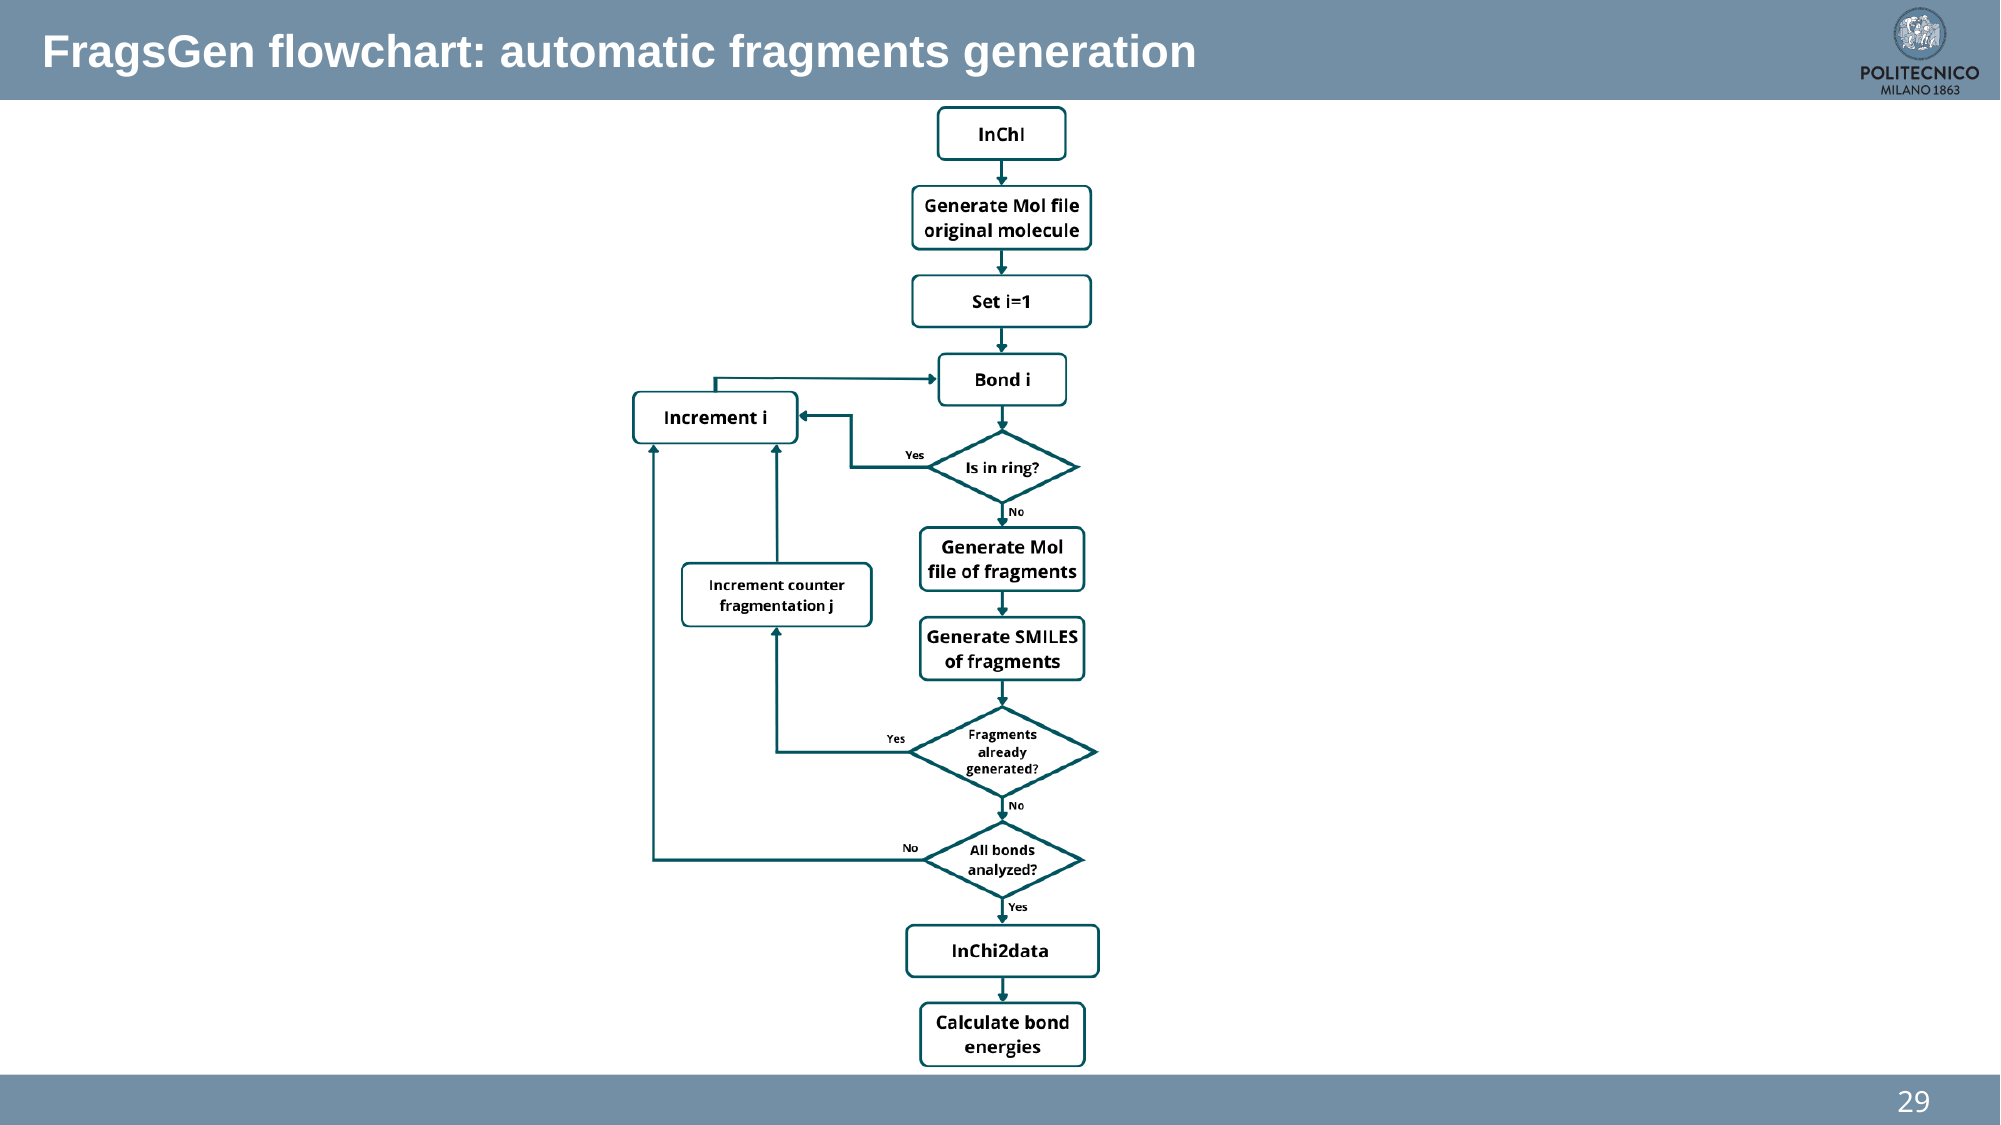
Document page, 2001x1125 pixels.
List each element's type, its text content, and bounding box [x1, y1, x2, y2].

text_box FragsGen flowchart: automatic fragments generation [27, 14, 1839, 85]
picture [1839, 0, 2000, 113]
picture [549, 106, 1451, 1074]
